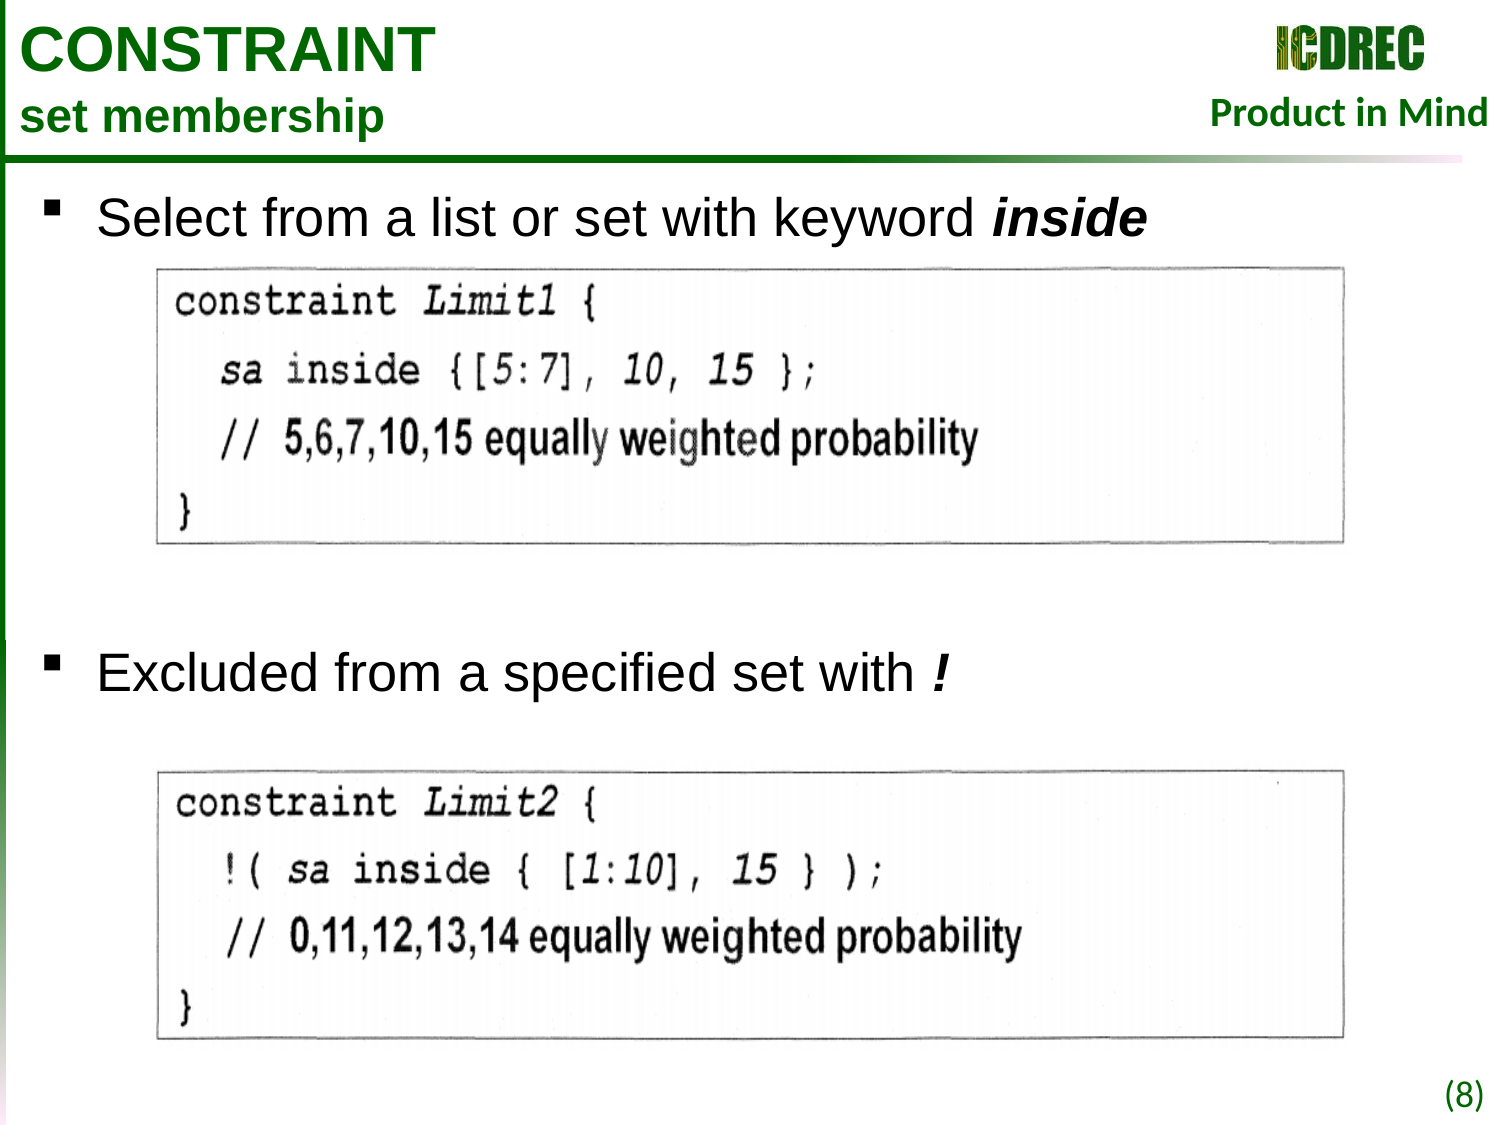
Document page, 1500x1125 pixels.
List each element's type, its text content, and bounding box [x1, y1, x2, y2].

picture [1275, 24, 1425, 71]
list Select from a list or set with keyword inside Excluded from a specified set with ! [24, 174, 1463, 1100]
title CONSTRAINT set membership [4, 0, 1188, 150]
picture [148, 262, 1350, 555]
picture [154, 762, 1350, 1051]
